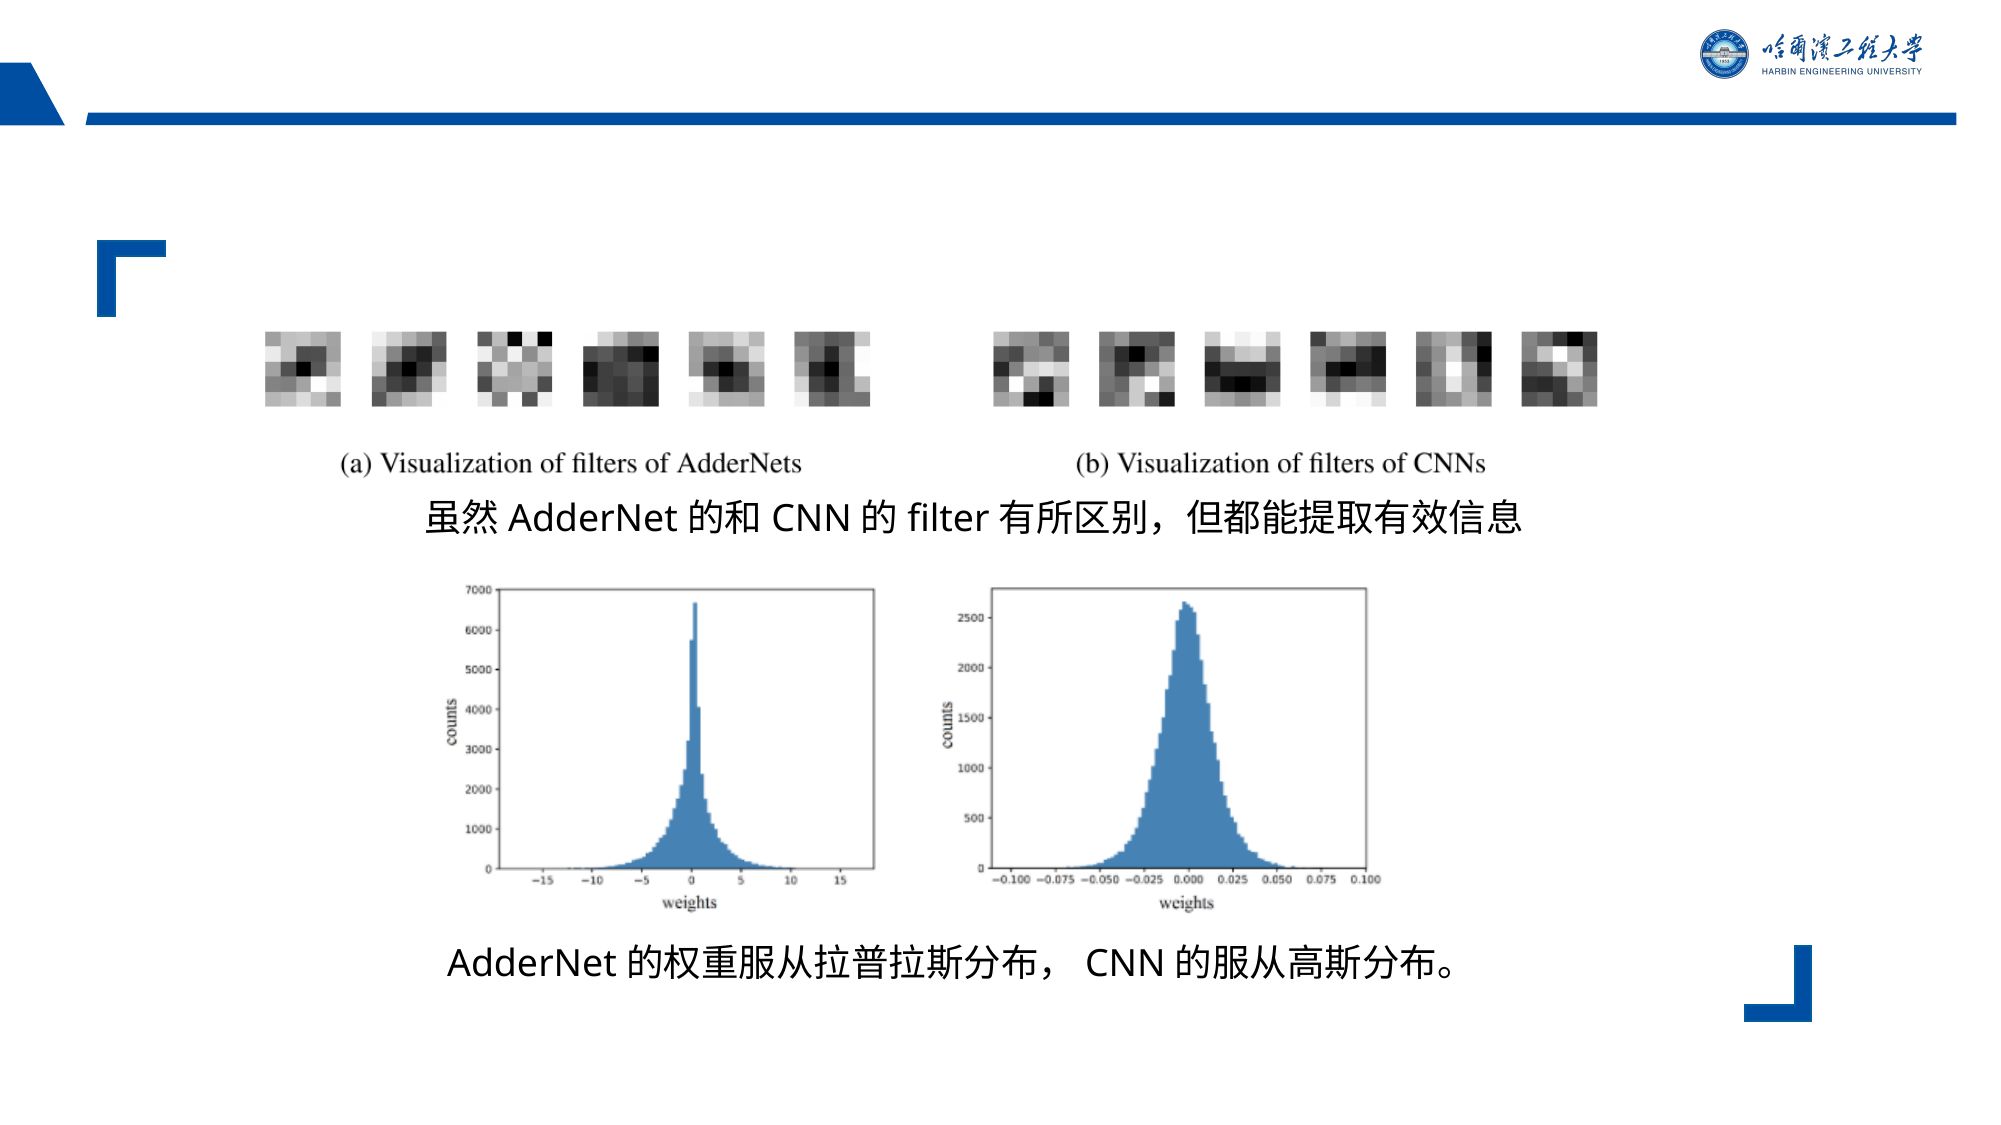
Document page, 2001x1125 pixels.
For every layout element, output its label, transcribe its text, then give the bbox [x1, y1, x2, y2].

text_box AdderNet的权重服从拉普拉斯分布，CNN的服从高斯分布。 [432, 931, 1490, 992]
text_box 虽然AdderNet的和CNN的filter有所区别，但都能提取有效信息 [409, 487, 1539, 547]
text_box [0, 61, 67, 127]
picture [438, 561, 1403, 932]
picture [253, 315, 1624, 487]
picture [1689, 21, 1933, 87]
text_box [97, 240, 166, 317]
text_box [1744, 945, 1812, 1022]
text_box [84, 111, 1958, 127]
